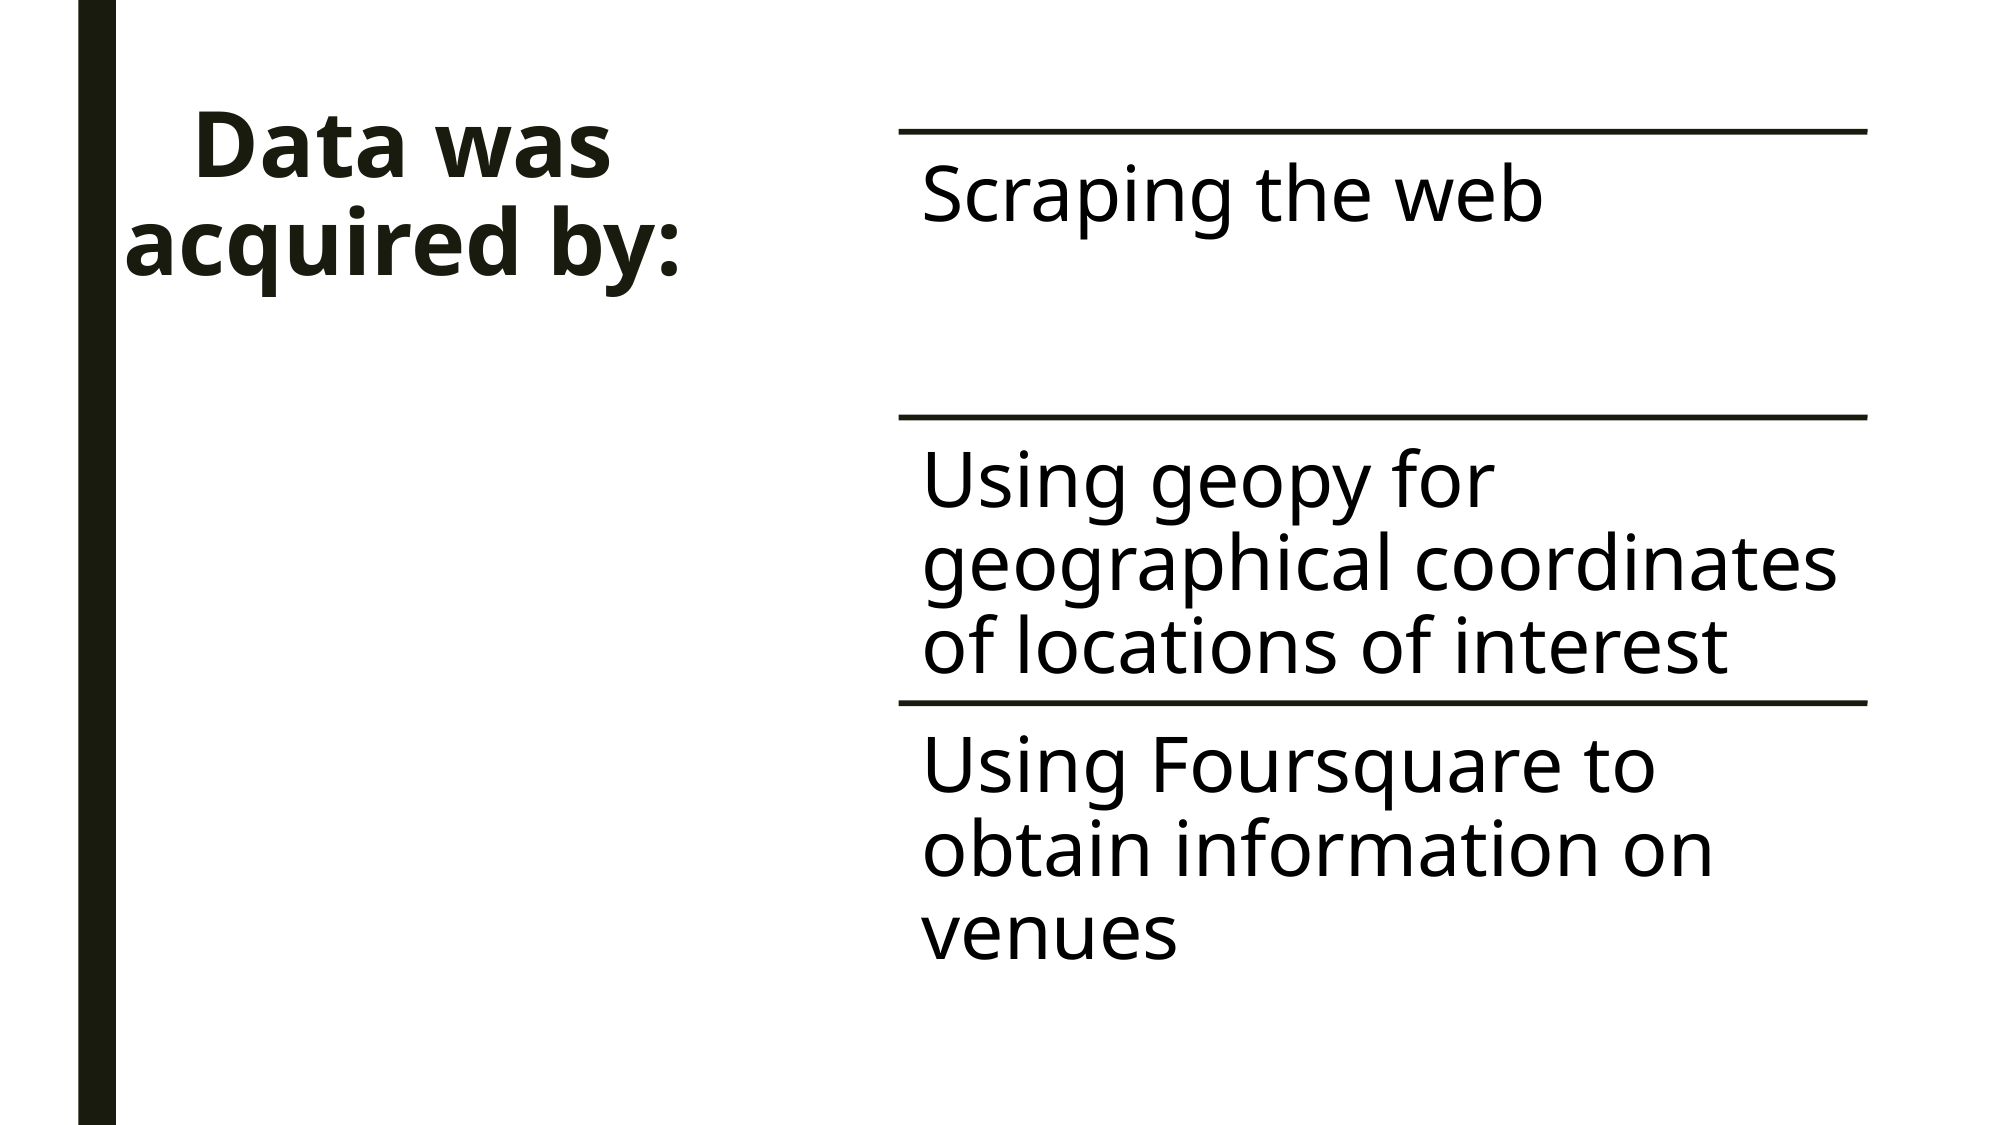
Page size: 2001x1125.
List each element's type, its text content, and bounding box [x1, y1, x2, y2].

title Data was acquired by: [94, 91, 712, 1029]
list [898, 131, 1868, 990]
